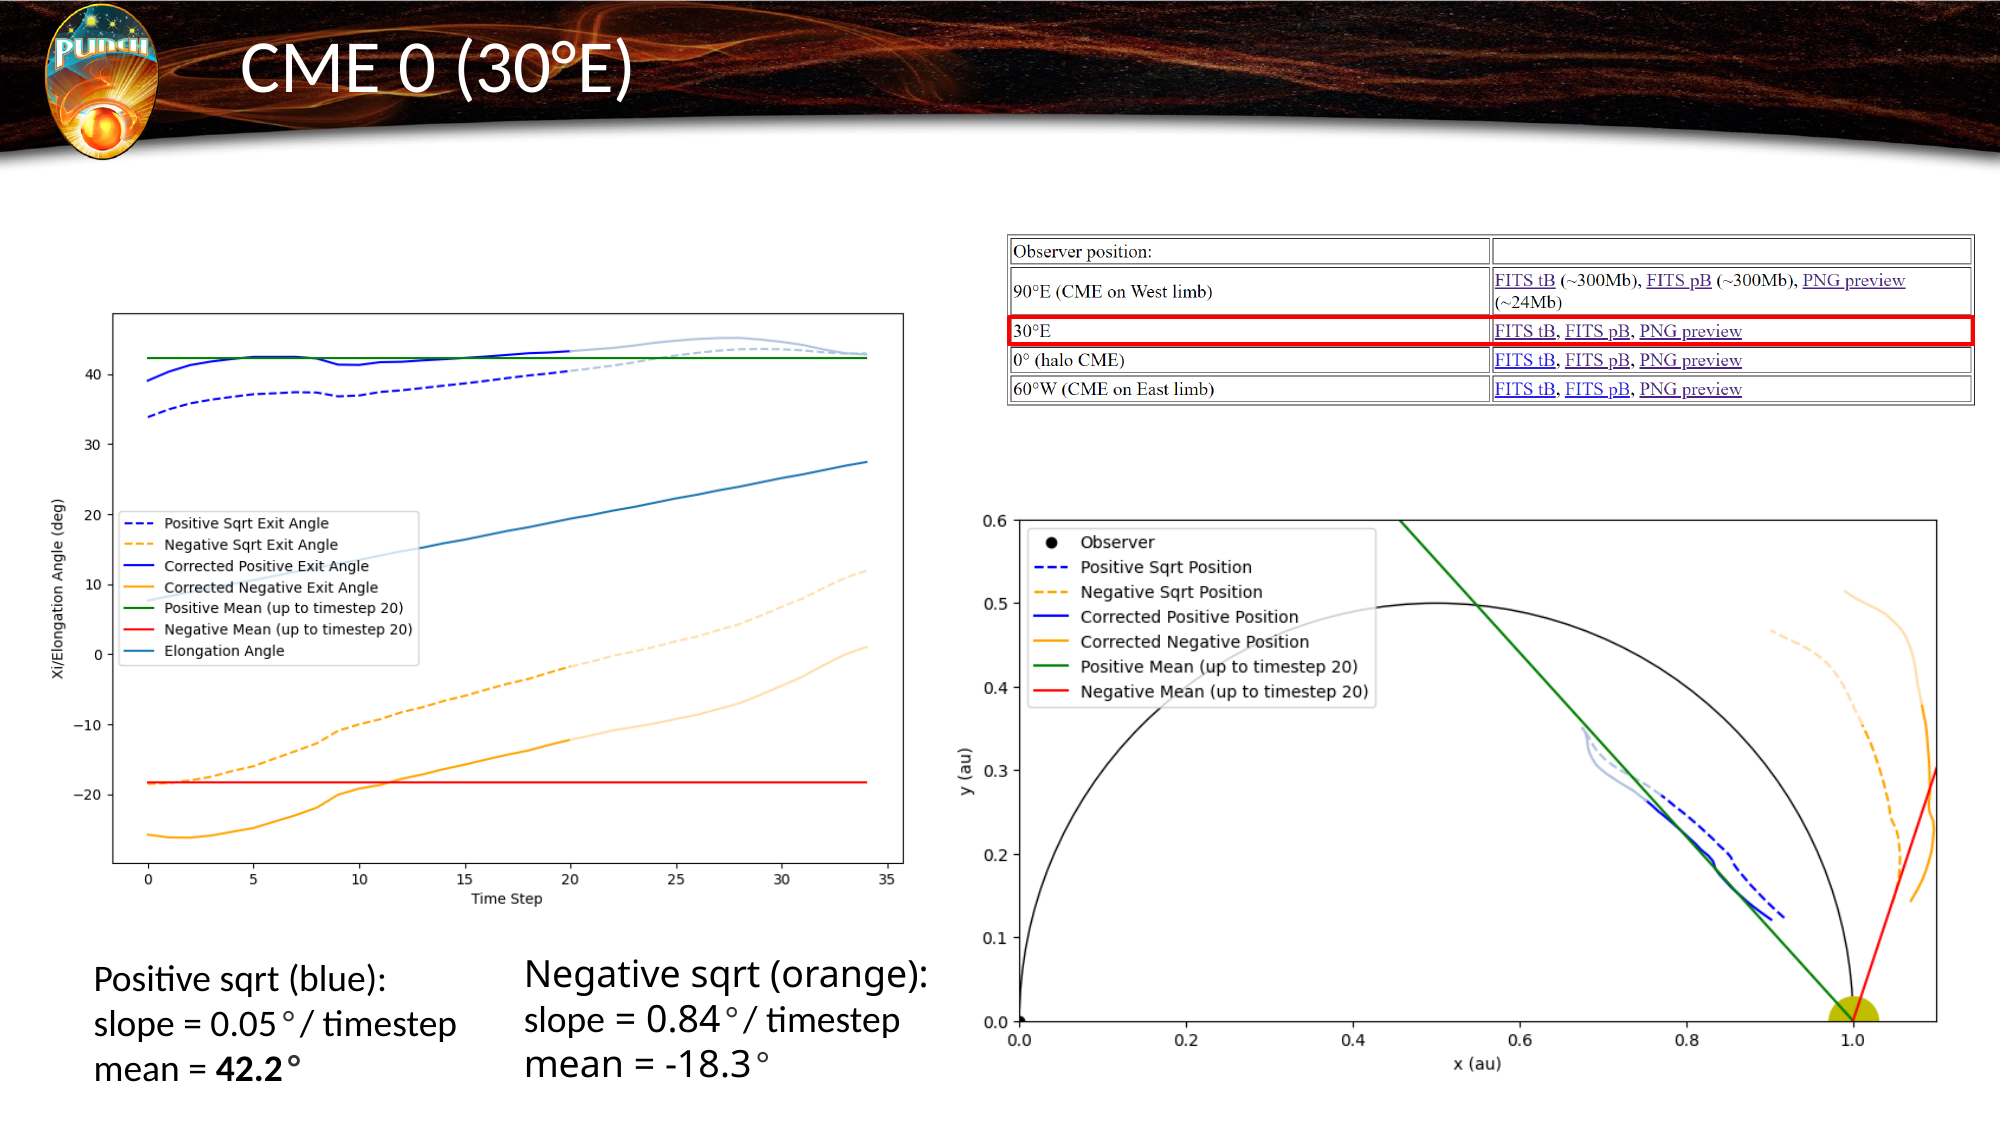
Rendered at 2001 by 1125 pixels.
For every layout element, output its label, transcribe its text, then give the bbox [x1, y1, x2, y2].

picture [0, 0, 2000, 1084]
title CME 0 (30°E) [232, 0, 2000, 126]
text_box Negative sqrt (orange): slope = 0.84°/ timestep mean = -18.3° [508, 943, 949, 1093]
text_box Stats (from timestep 0 to 20): Positive sqrt (blue): slope = 0.05°/ timestep mean = 42.2° [78, 924, 648, 1125]
